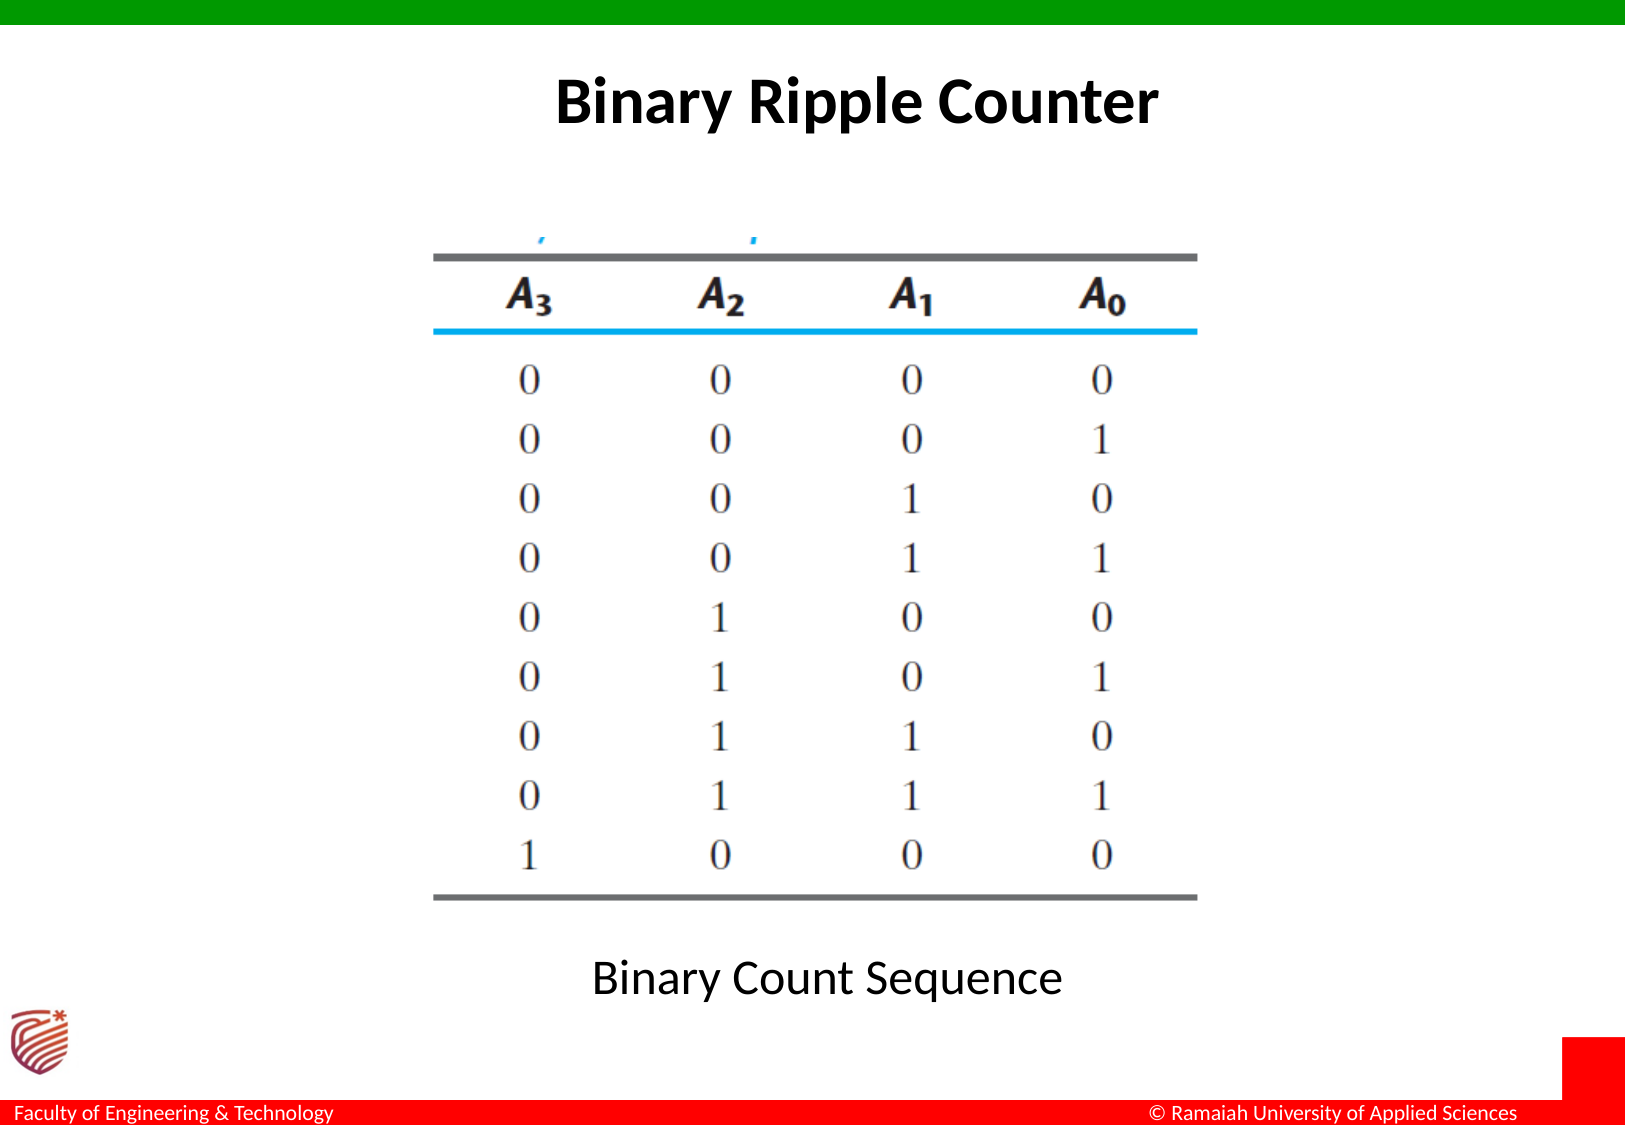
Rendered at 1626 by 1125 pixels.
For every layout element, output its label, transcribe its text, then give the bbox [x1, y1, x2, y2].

text_box Binary Ripple Counter [540, 49, 1176, 145]
picture [3, 995, 79, 1080]
text_box Binary Count Sequence [577, 937, 1079, 1013]
picture [396, 237, 1229, 930]
